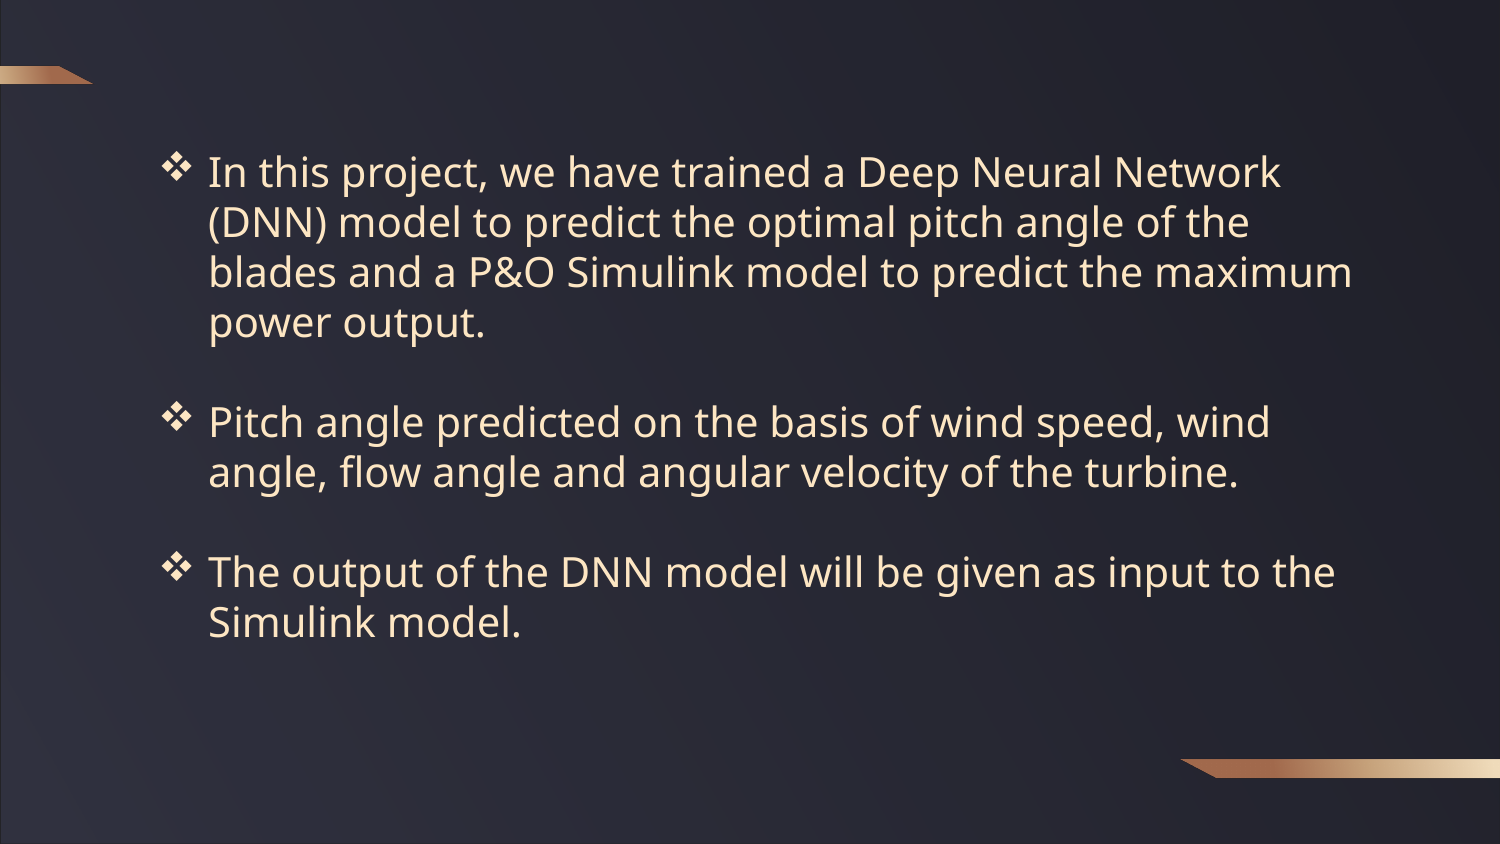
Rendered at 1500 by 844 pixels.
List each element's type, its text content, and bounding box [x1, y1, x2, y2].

list In this project, we have trained a Deep Neural Network (DNN) model to predict the optimal pitch angle of the blades and a P&O Simulink model to predict the maximum power output. Pitch angle predicted on the basis of wind speed, wind angle, flow angle and angular velocity of the turbine. The output of the DNN model will be given as input to the Simulink model. [118, 130, 1382, 761]
picture [0, 0, 1500, 844]
